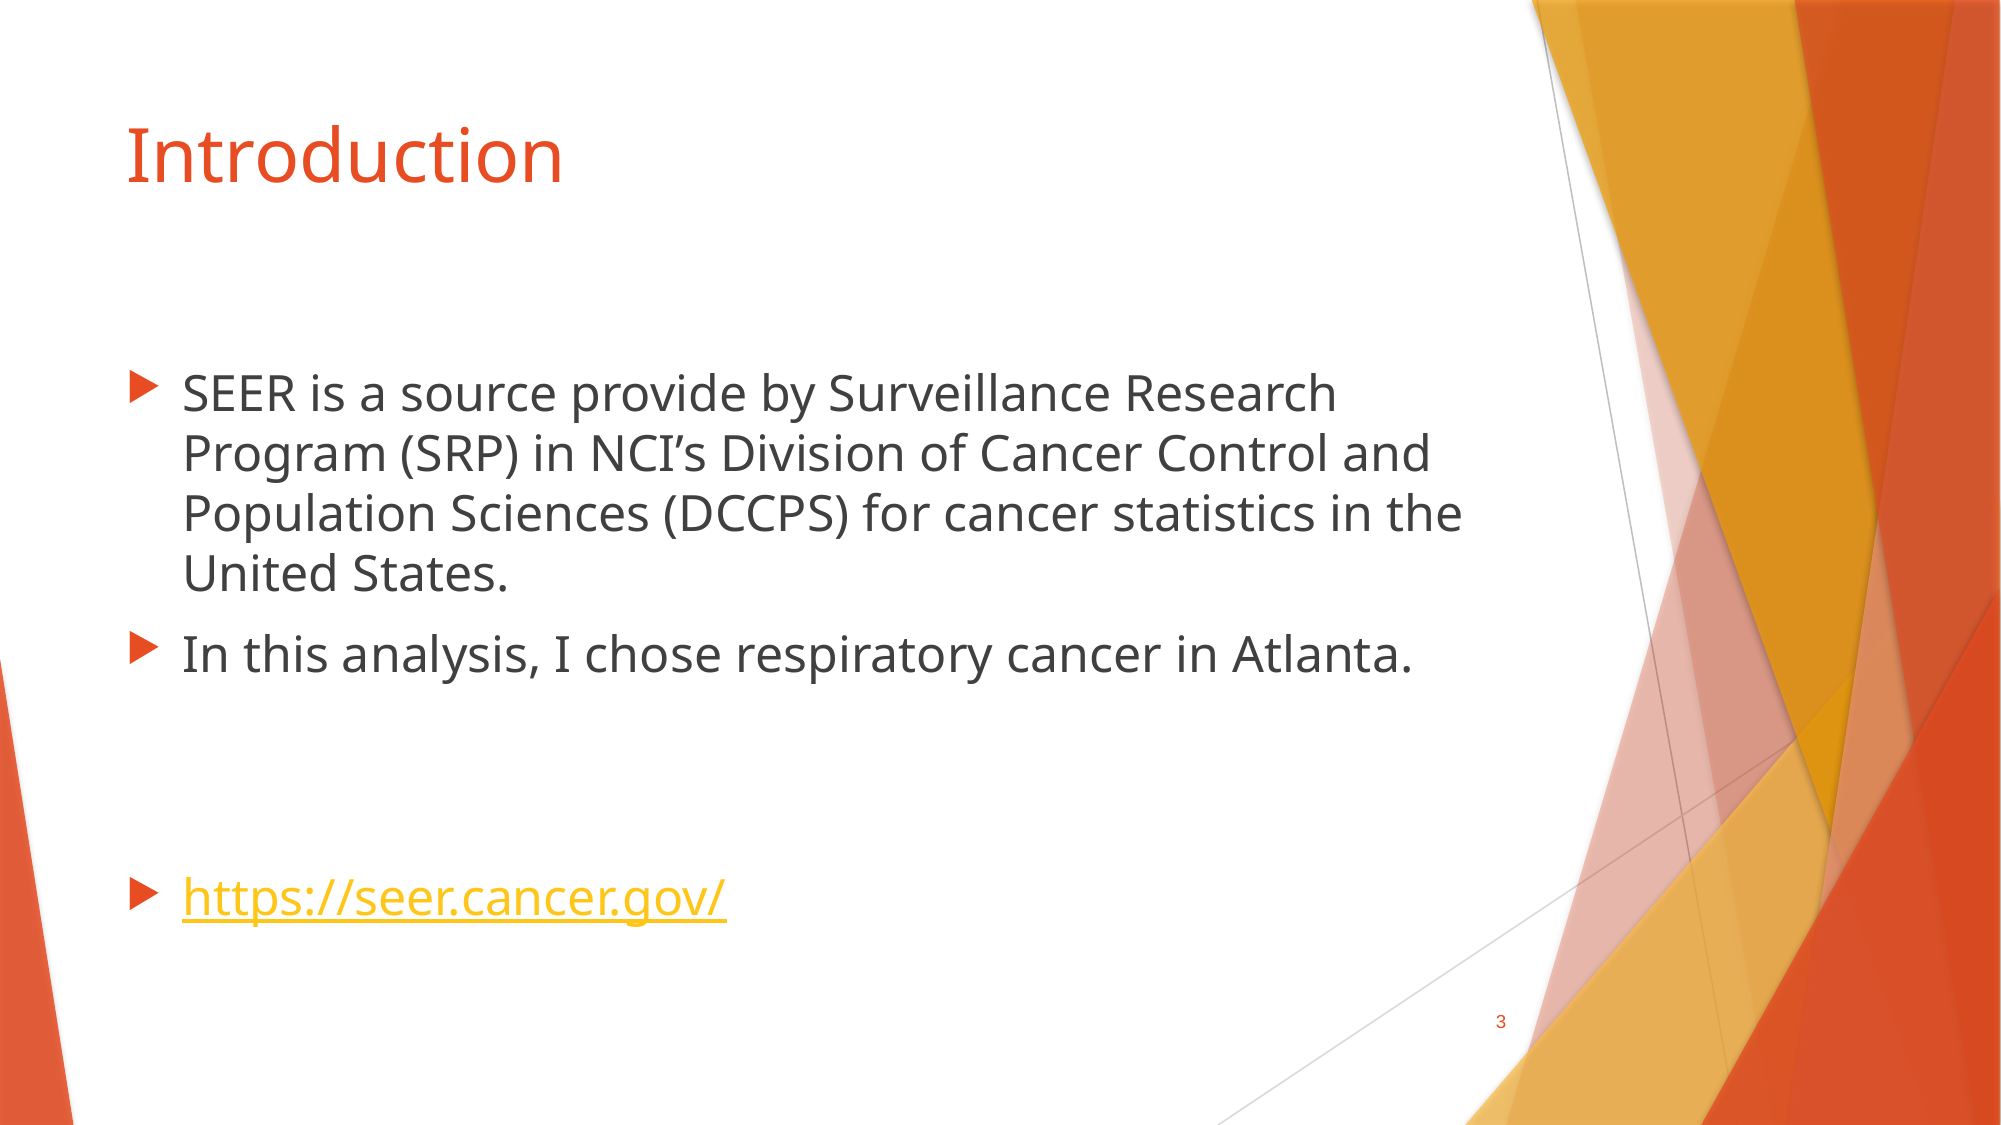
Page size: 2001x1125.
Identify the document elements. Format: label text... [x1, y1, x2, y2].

list SEER is a source provide by Surveillance Research Program (SRP) in NCI’s Division of Cancer Control and Population Sciences (DCCPS) for cancer statistics in the United States. In this analysis, I chose respiratory cancer in Atlanta. https://seer.cancer.gov/ [111, 354, 1522, 992]
slide_number 3 [1409, 991, 1522, 1051]
title Introduction [111, 99, 1522, 317]
